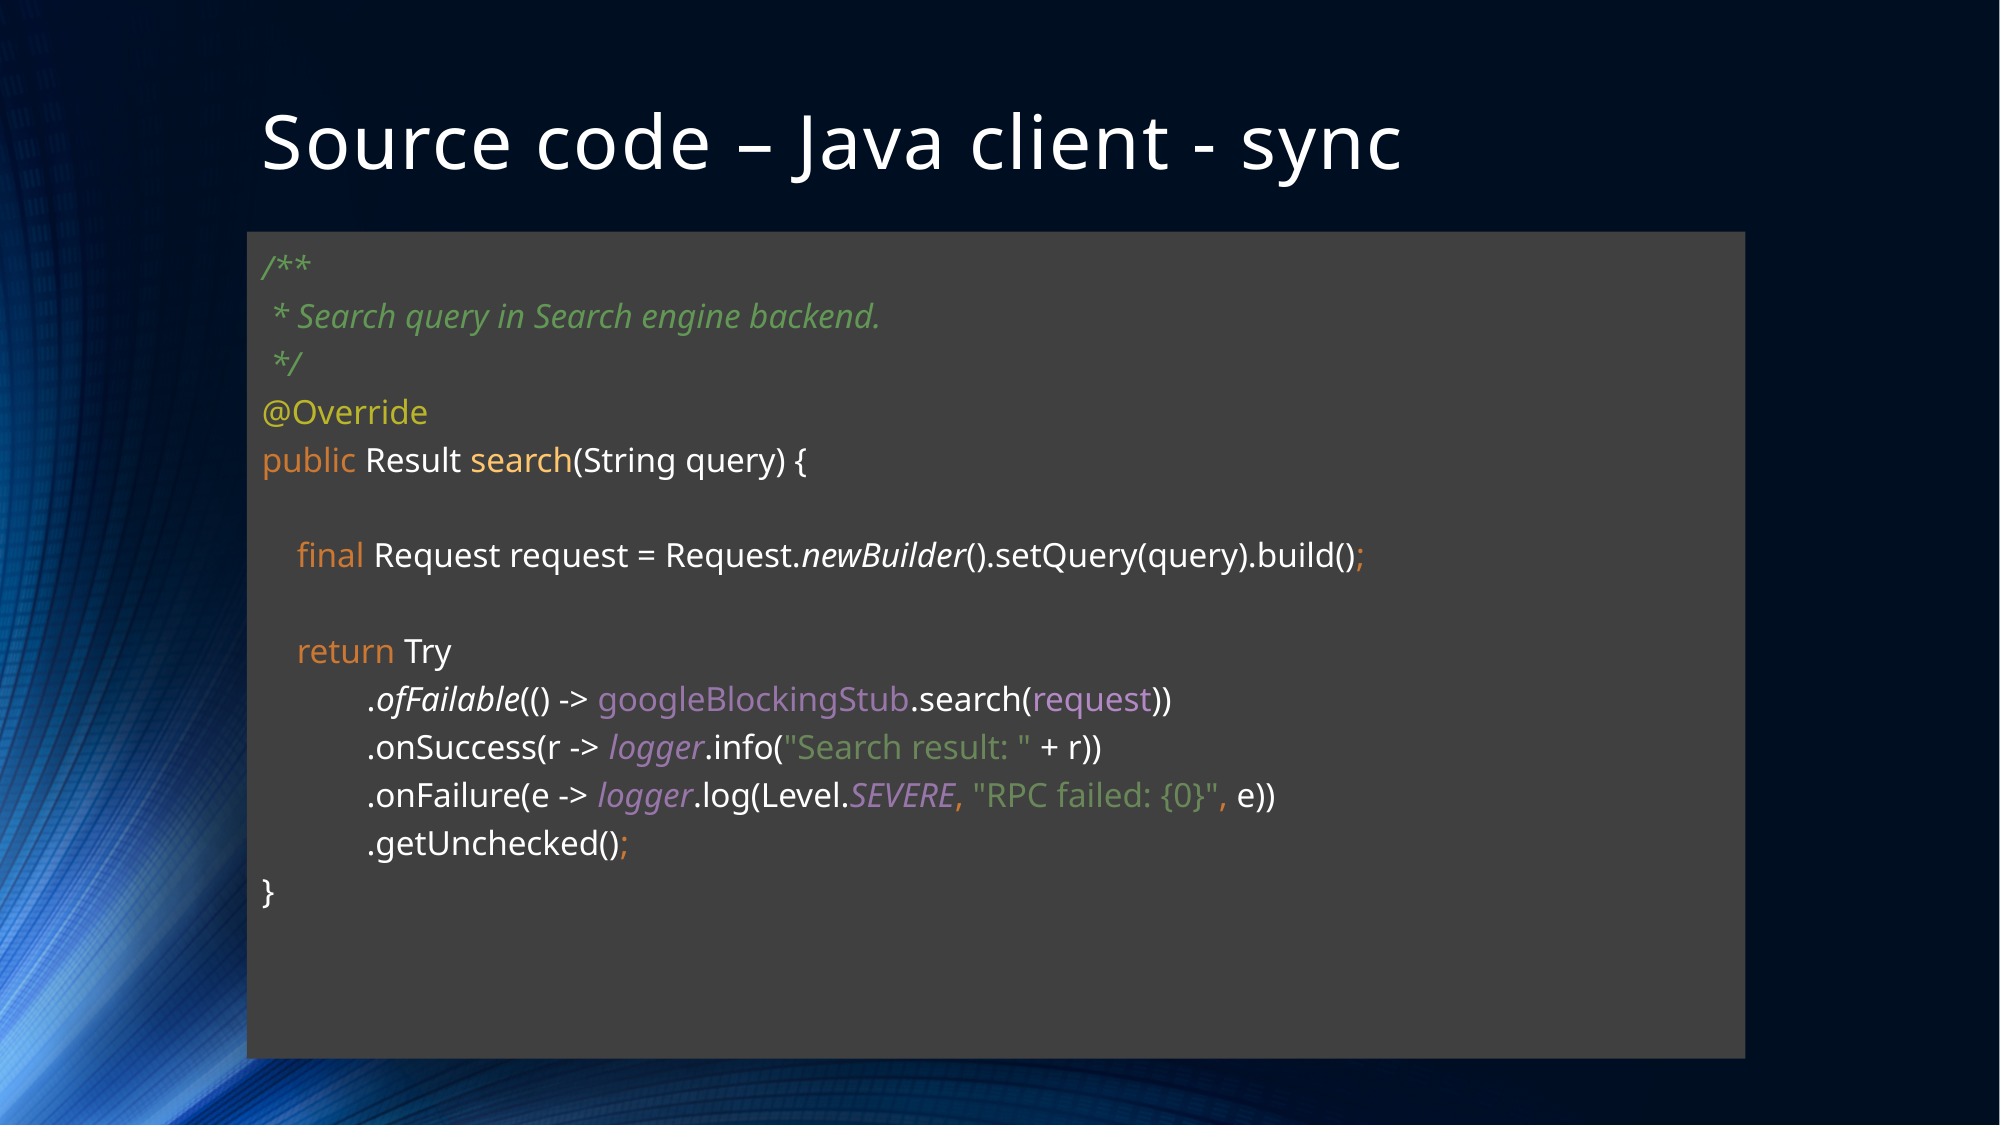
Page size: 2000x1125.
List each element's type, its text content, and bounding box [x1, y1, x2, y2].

title Source code – Java client - sync [246, 66, 1747, 193]
text_box /** * Search query in Search engine backend. */ @Override public Result search(String query) { final Request request = Request.newBuilder().setQuery(query).build(); return Try .ofFailable(() -> googleBlockingStub.search(request)) .onSuccess(r -> logger.info("Search result: " + r)) .onFailure(e -> logger.log(Level.SEVERE, "RPC failed: {0}", e)) .getUnchecked(); } [246, 231, 1746, 1059]
picture [0, 0, 2000, 1125]
